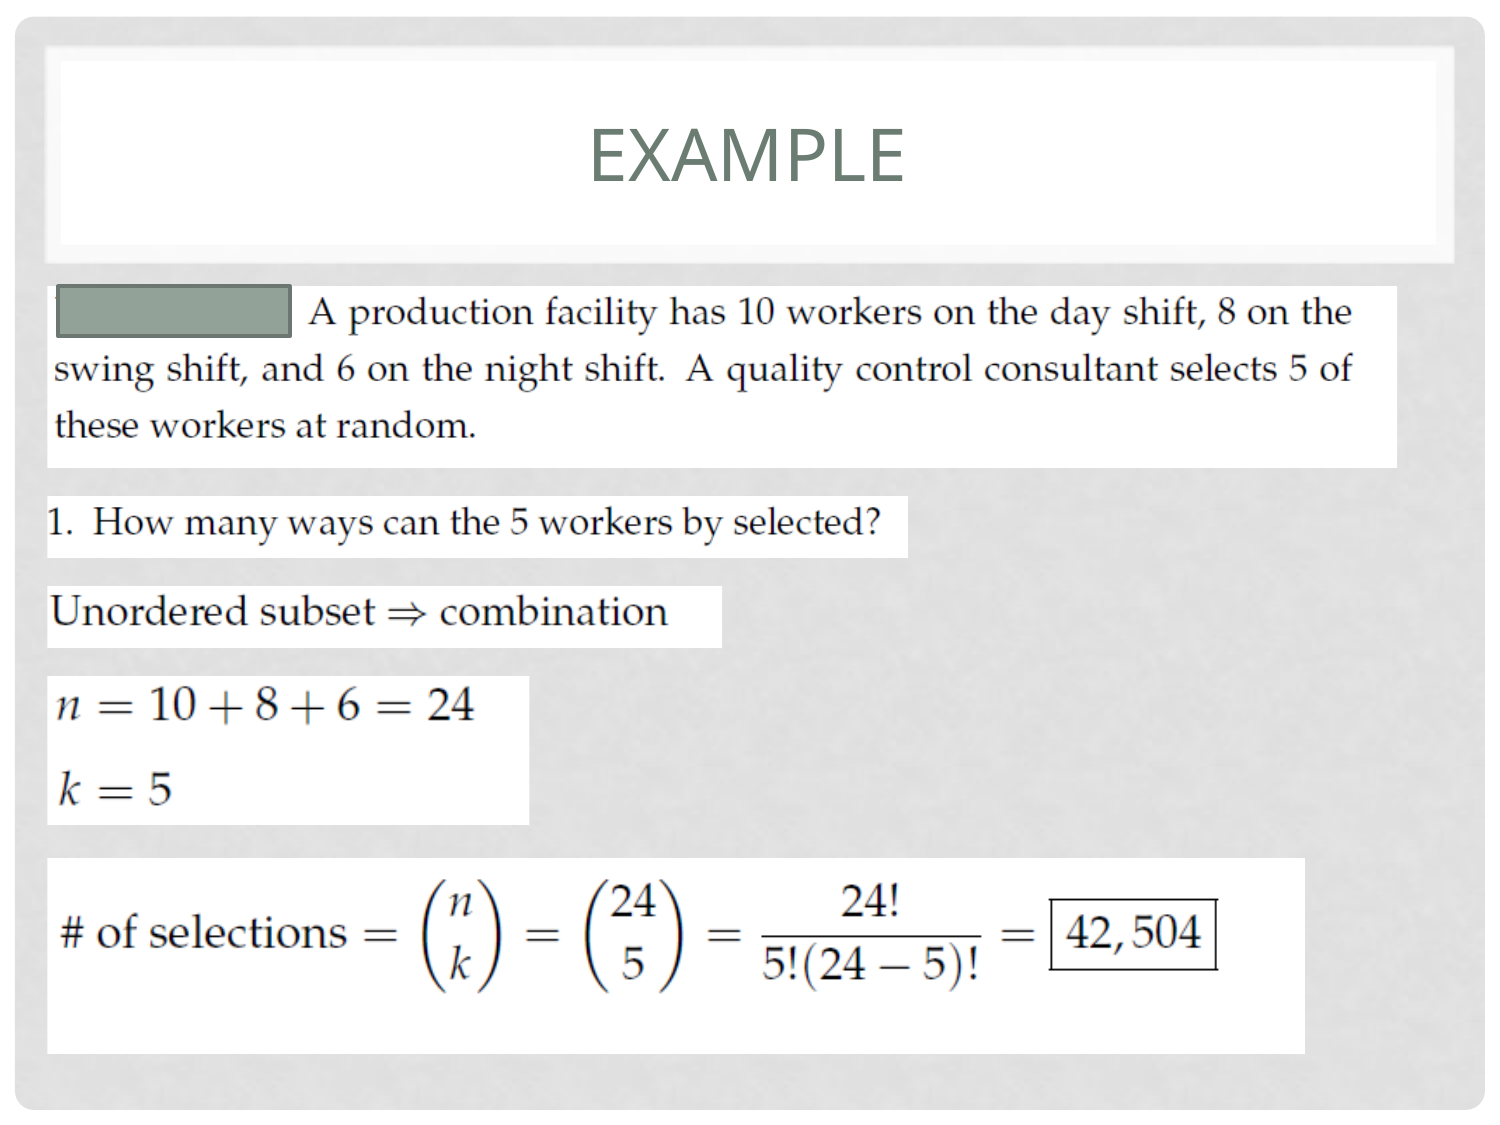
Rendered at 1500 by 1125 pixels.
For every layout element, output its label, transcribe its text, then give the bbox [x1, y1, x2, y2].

picture [46, 586, 723, 648]
picture [46, 857, 1305, 1054]
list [46, 286, 1398, 468]
title Example [69, 66, 1425, 238]
picture [47, 676, 530, 826]
picture [46, 496, 909, 558]
